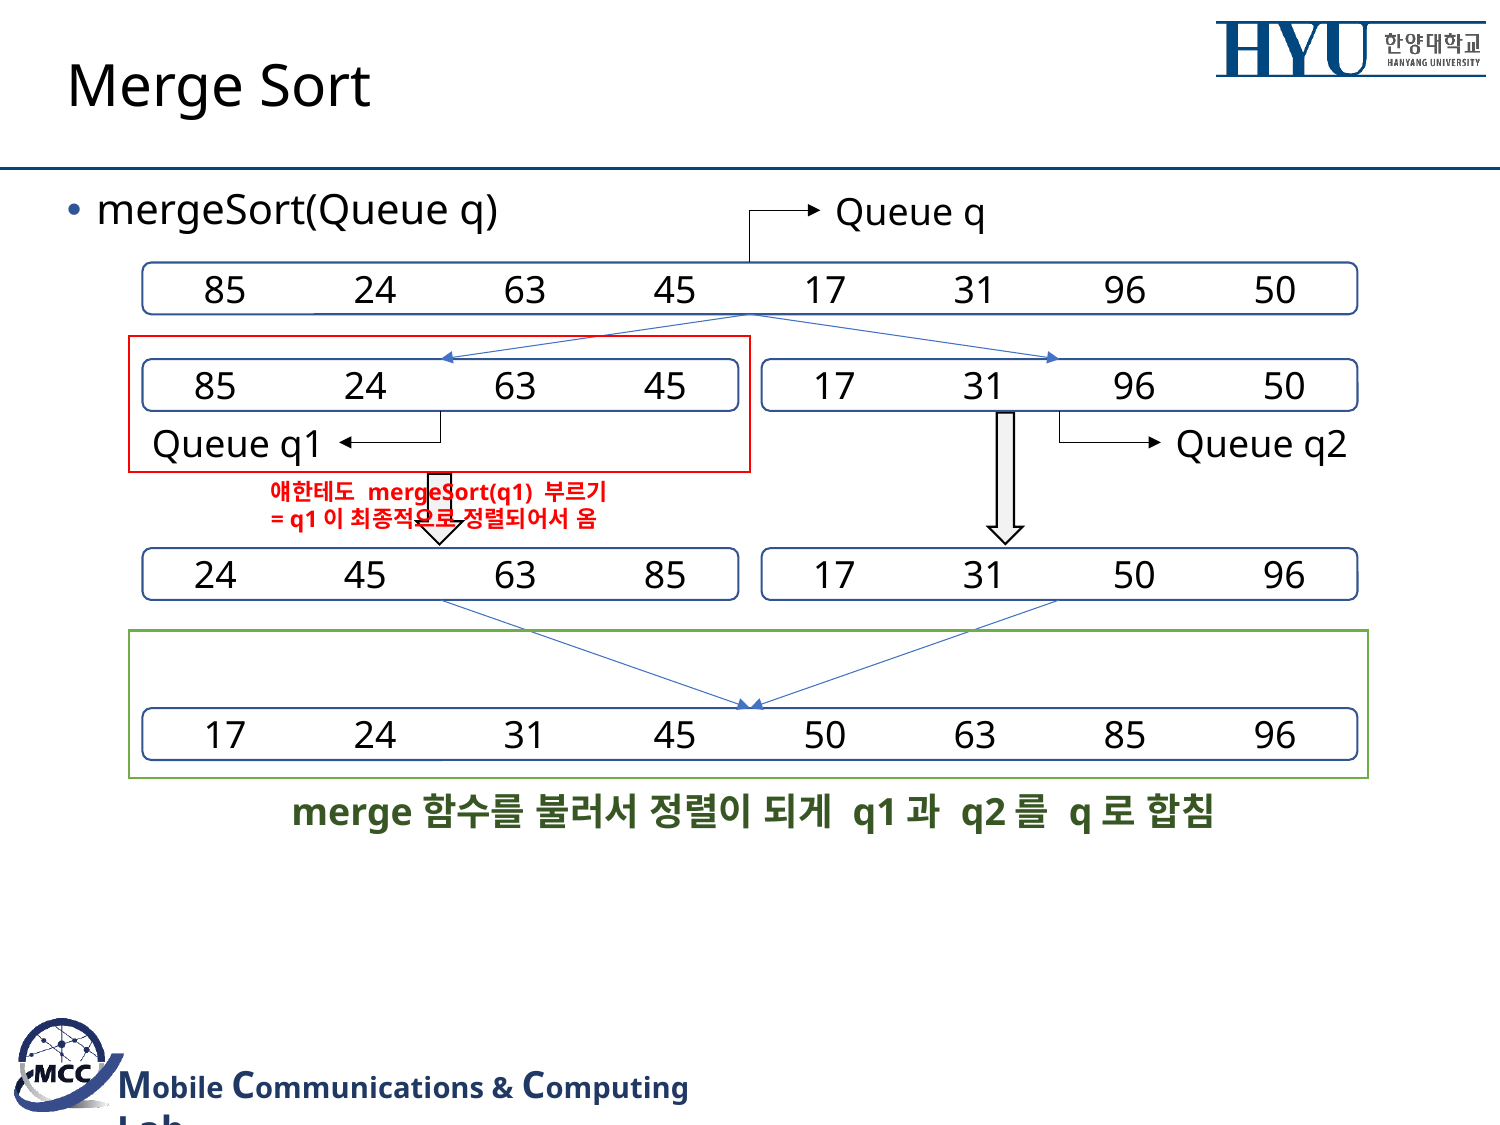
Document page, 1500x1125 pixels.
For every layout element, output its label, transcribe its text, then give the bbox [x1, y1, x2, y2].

picture [14, 1018, 124, 1112]
picture [1449, 21, 1486, 77]
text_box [749, 599, 1060, 709]
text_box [440, 314, 749, 360]
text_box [440, 599, 749, 709]
text_box 17 31 50 96 [760, 547, 1359, 601]
text_box 85 24 63 45 17 31 96 50 [141, 261, 1359, 316]
title Merge Sort [51, 21, 1449, 155]
text_box 17 31 96 50 [760, 358, 1359, 412]
text_box Queue q2 [1160, 412, 1363, 473]
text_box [749, 314, 1060, 360]
list mergeSort(Queue q) [51, 181, 1449, 997]
text_box [128, 629, 1369, 779]
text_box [371, 373, 403, 481]
text_box Queue q [820, 180, 1001, 241]
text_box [761, 198, 814, 274]
text_box 얘한테도 mergeSort(q1) 부르기 = q1이 최종적으로 정렬되어서 옴 [256, 470, 624, 540]
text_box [1096, 373, 1129, 481]
text_box 24 45 63 85 [141, 547, 740, 601]
text_box [128, 335, 751, 473]
text_box merge함수를 불러서 정렬이 되게 q1과 q2를 q로 합침 [276, 780, 1231, 840]
